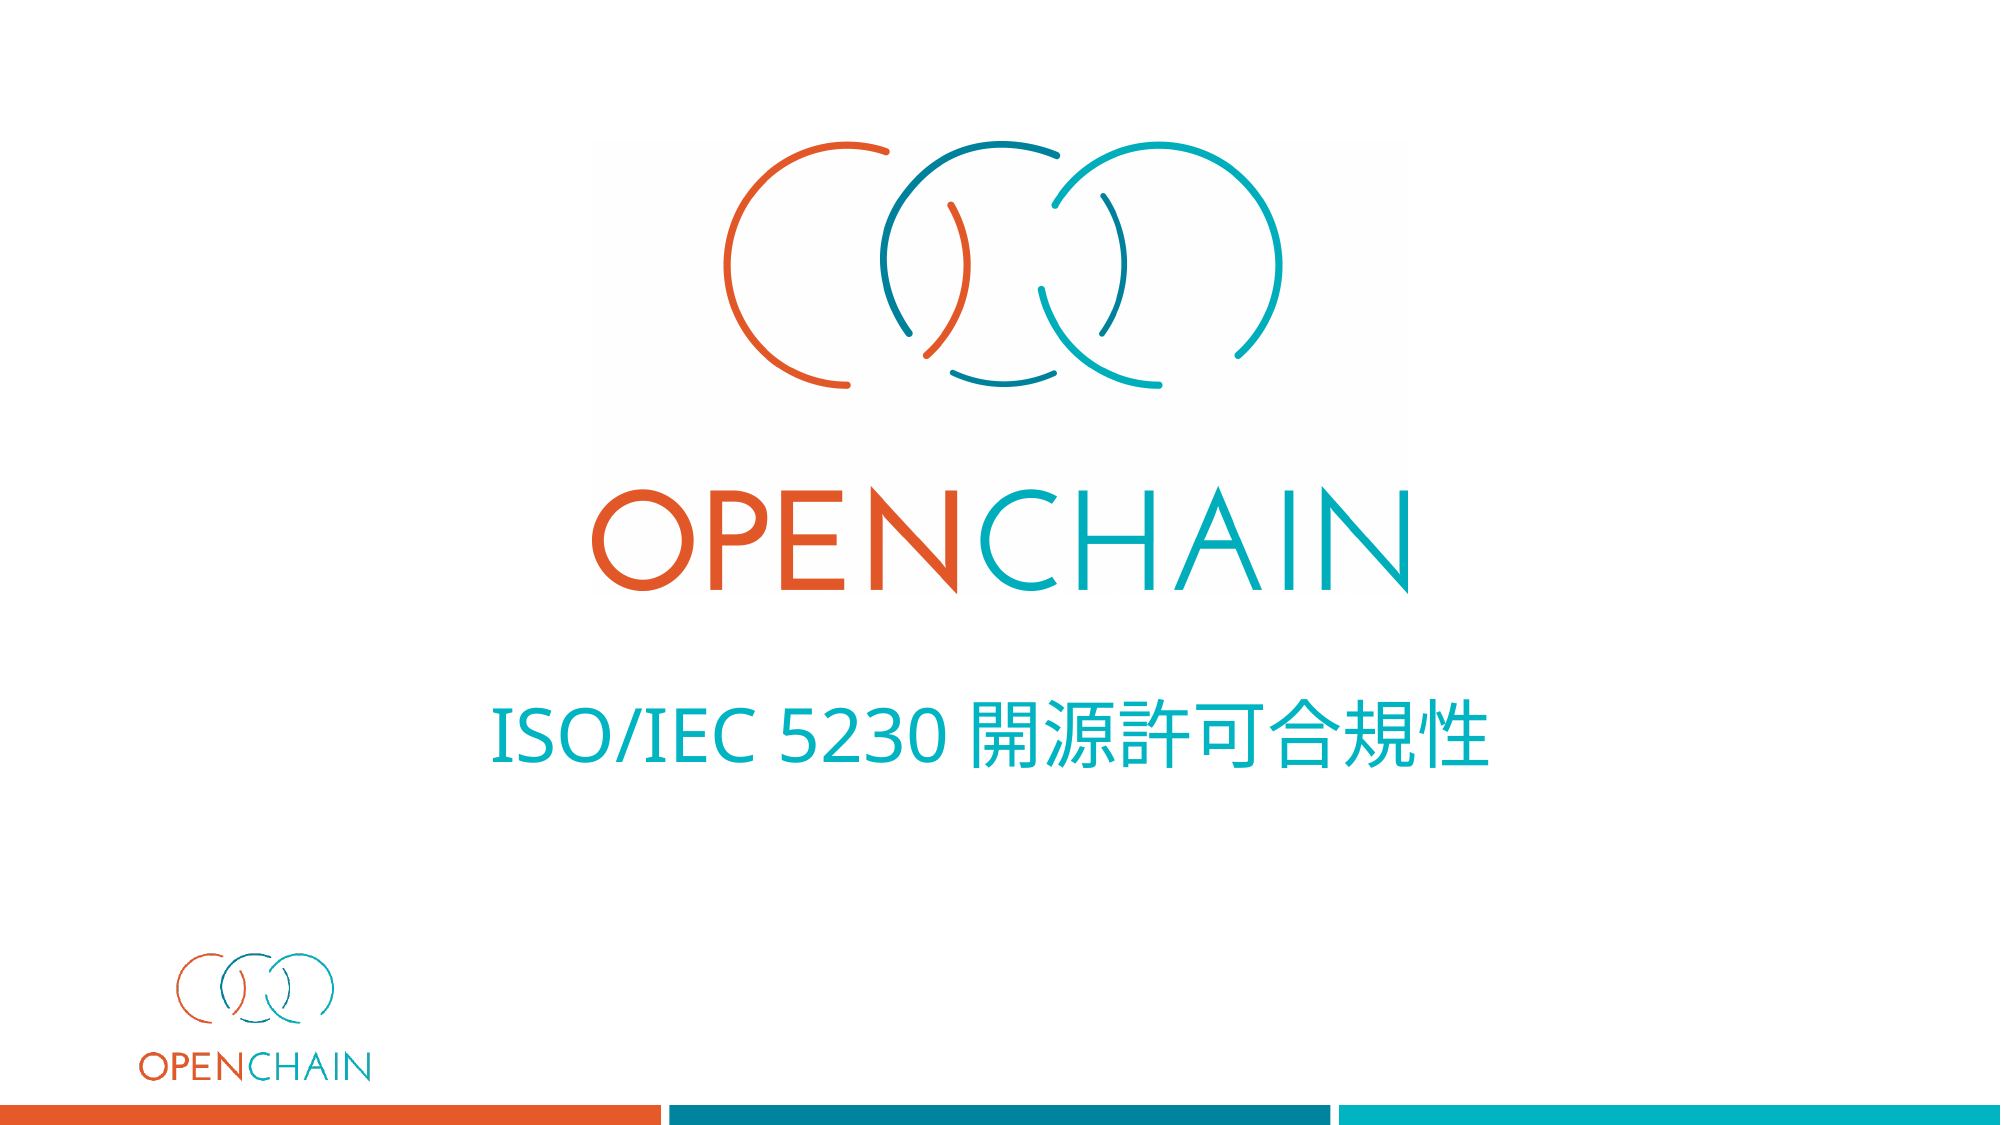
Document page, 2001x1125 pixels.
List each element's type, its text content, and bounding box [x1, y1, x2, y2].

picture [137, 951, 372, 1082]
title ISO/IEC 5230開源許可合規性 [137, 629, 1863, 847]
picture [592, 140, 1408, 595]
